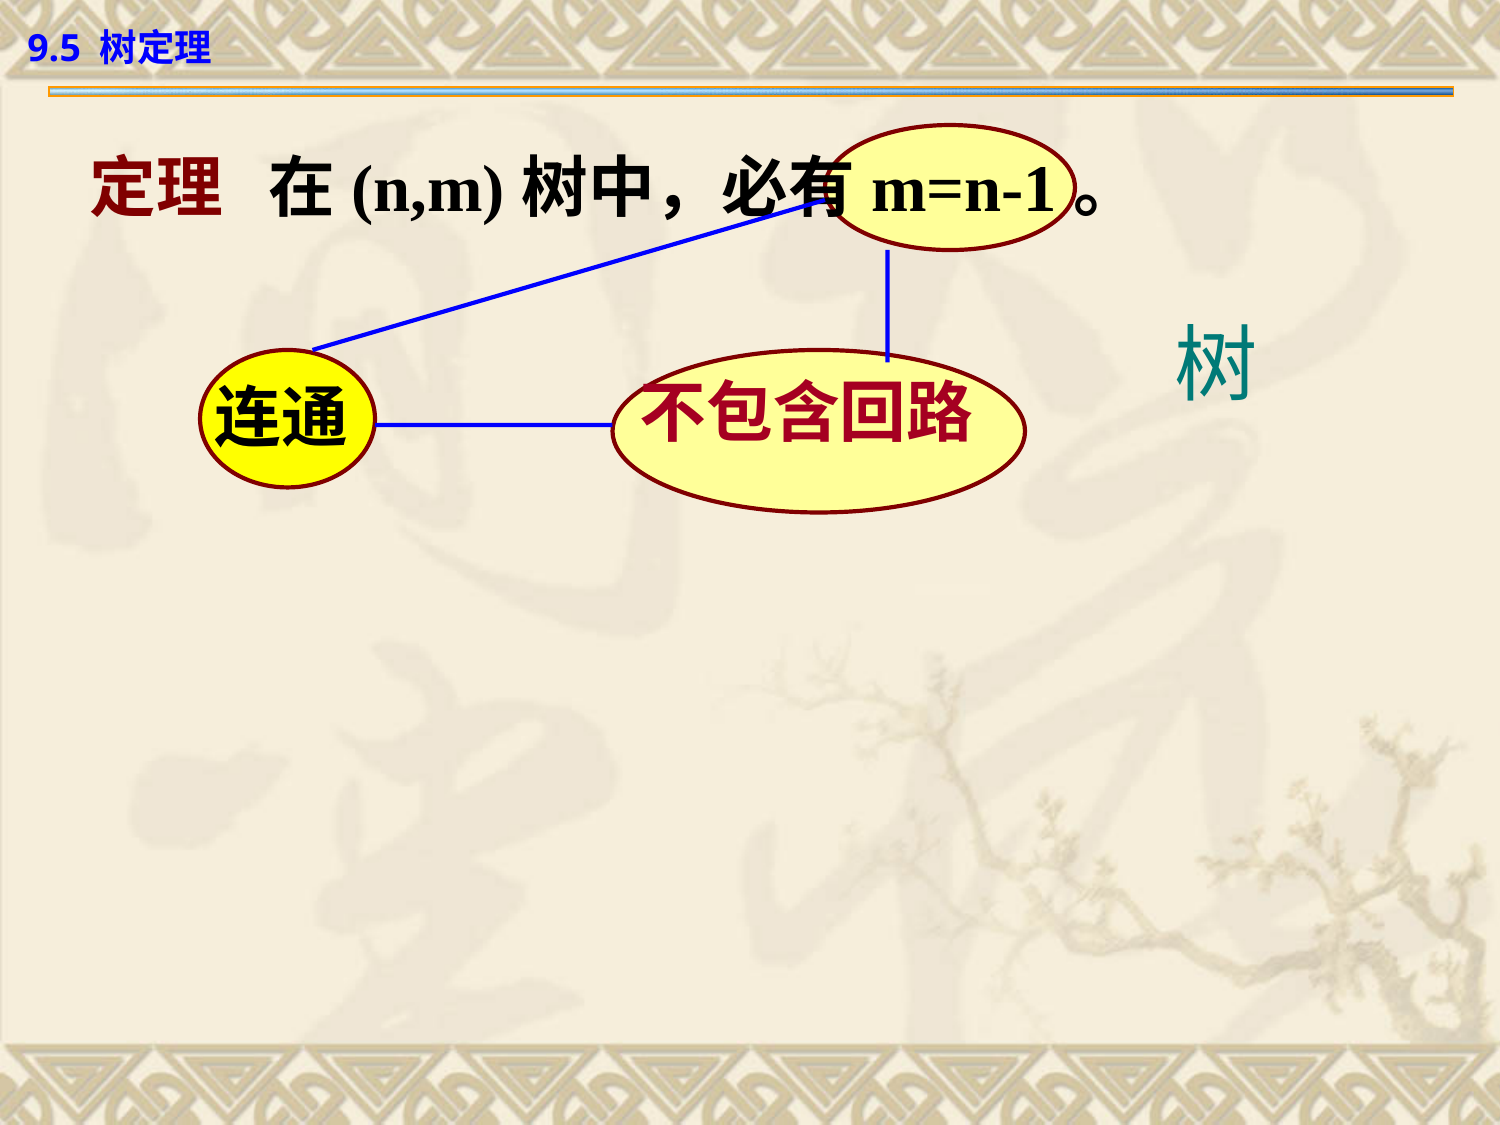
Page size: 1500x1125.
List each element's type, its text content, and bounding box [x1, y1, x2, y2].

text_box 9.5 树定理 [12, 16, 463, 76]
text_box [876, 125, 1024, 137]
text_box [888, 354, 927, 362]
text_box [220, 463, 355, 488]
text_box [229, 349, 346, 367]
text_box [710, 349, 887, 362]
text_box 定理 在(n,m)树中，必有m=n-1。 [74, 137, 1275, 233]
text_box [612, 404, 1014, 513]
text_box 不包含回路 [624, 362, 1103, 458]
text_box 连通 [200, 367, 440, 463]
text_box [864, 233, 1036, 251]
text_box 树 [1160, 303, 1463, 419]
picture [0, 0, 1500, 1125]
